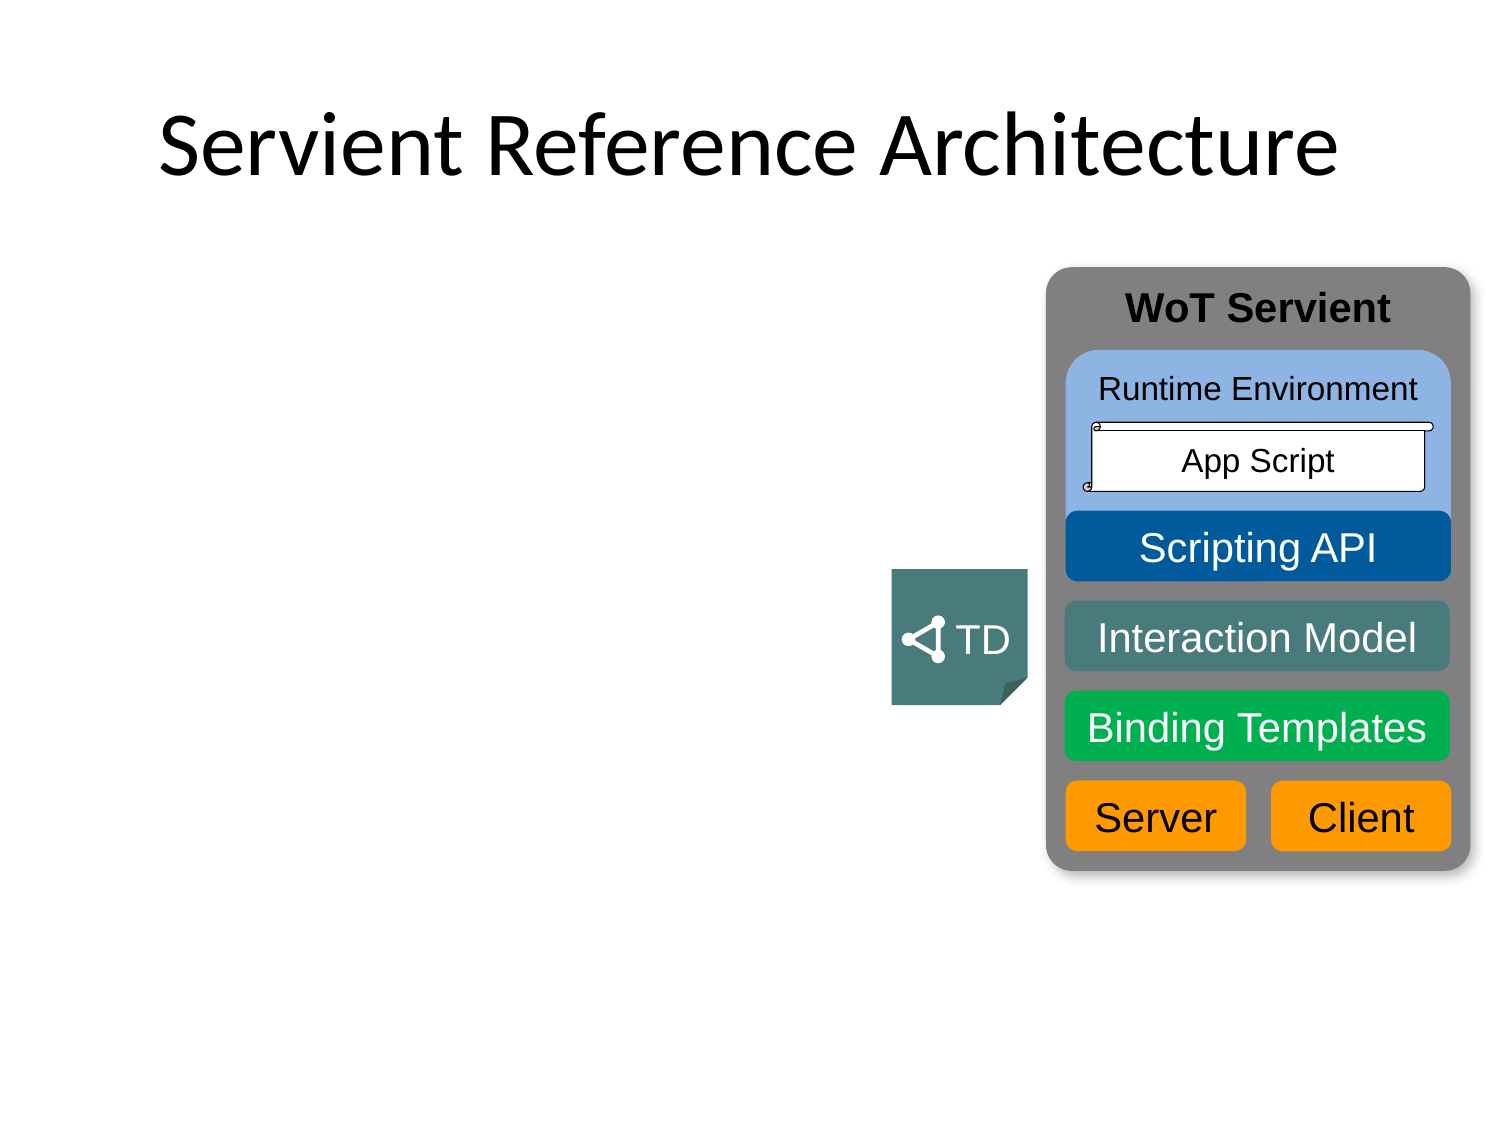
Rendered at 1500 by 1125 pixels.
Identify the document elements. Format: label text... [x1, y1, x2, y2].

text_box Runtime Environment [1065, 349, 1451, 519]
text_box Server [1065, 780, 1247, 852]
text_box Binding Templates [1064, 690, 1450, 762]
text_box WoT Servient [1045, 267, 1471, 871]
title Servient Reference Architecture [75, 45, 1425, 233]
text_box Interaction Model [1064, 600, 1450, 672]
text_box Client [1271, 780, 1452, 852]
text_box App Script [1083, 422, 1434, 492]
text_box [891, 568, 1028, 706]
text_box Scripting API [1065, 510, 1451, 582]
